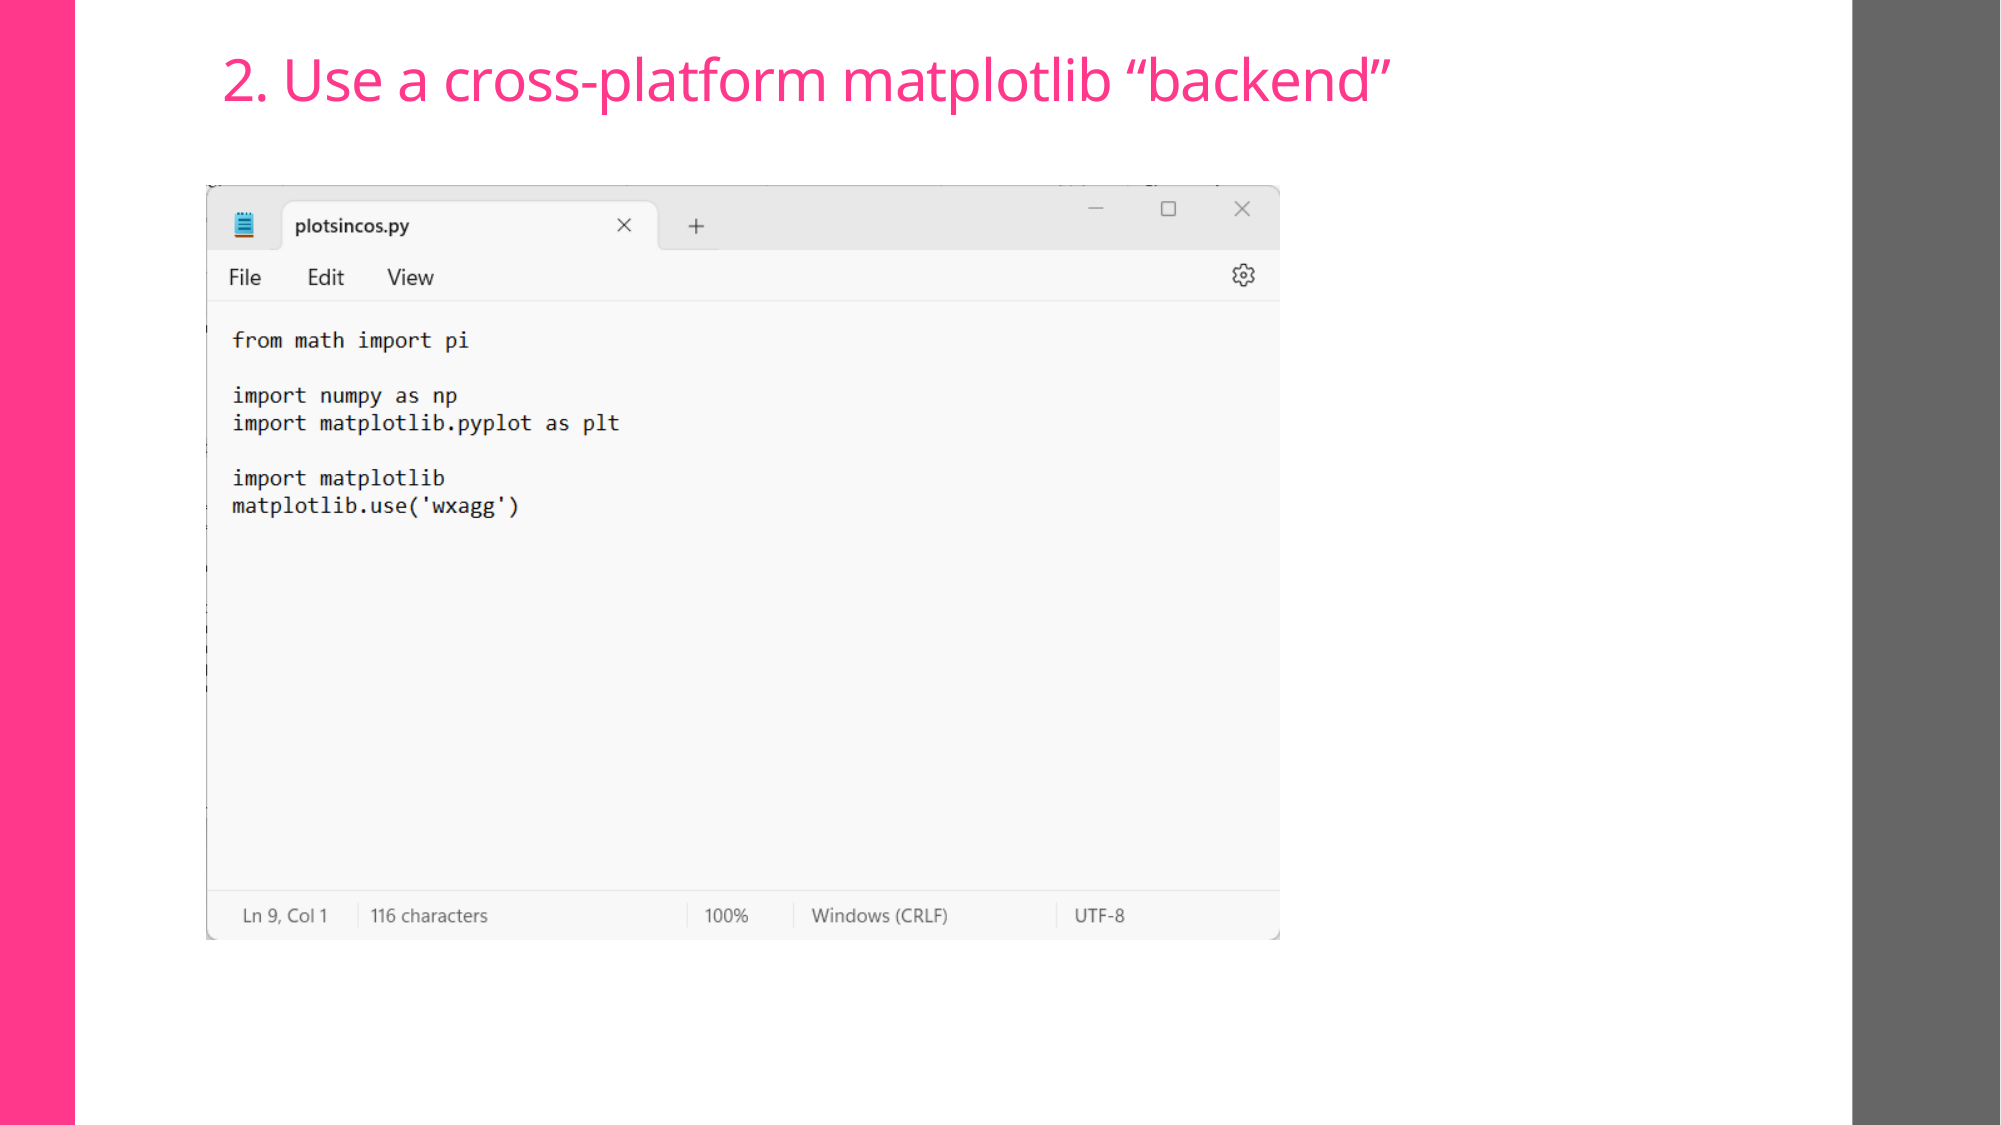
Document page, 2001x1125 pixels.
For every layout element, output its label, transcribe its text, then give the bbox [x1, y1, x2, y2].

picture [206, 185, 1280, 940]
title 2. Use a cross-platform matplotlib “backend” [206, 60, 1752, 121]
